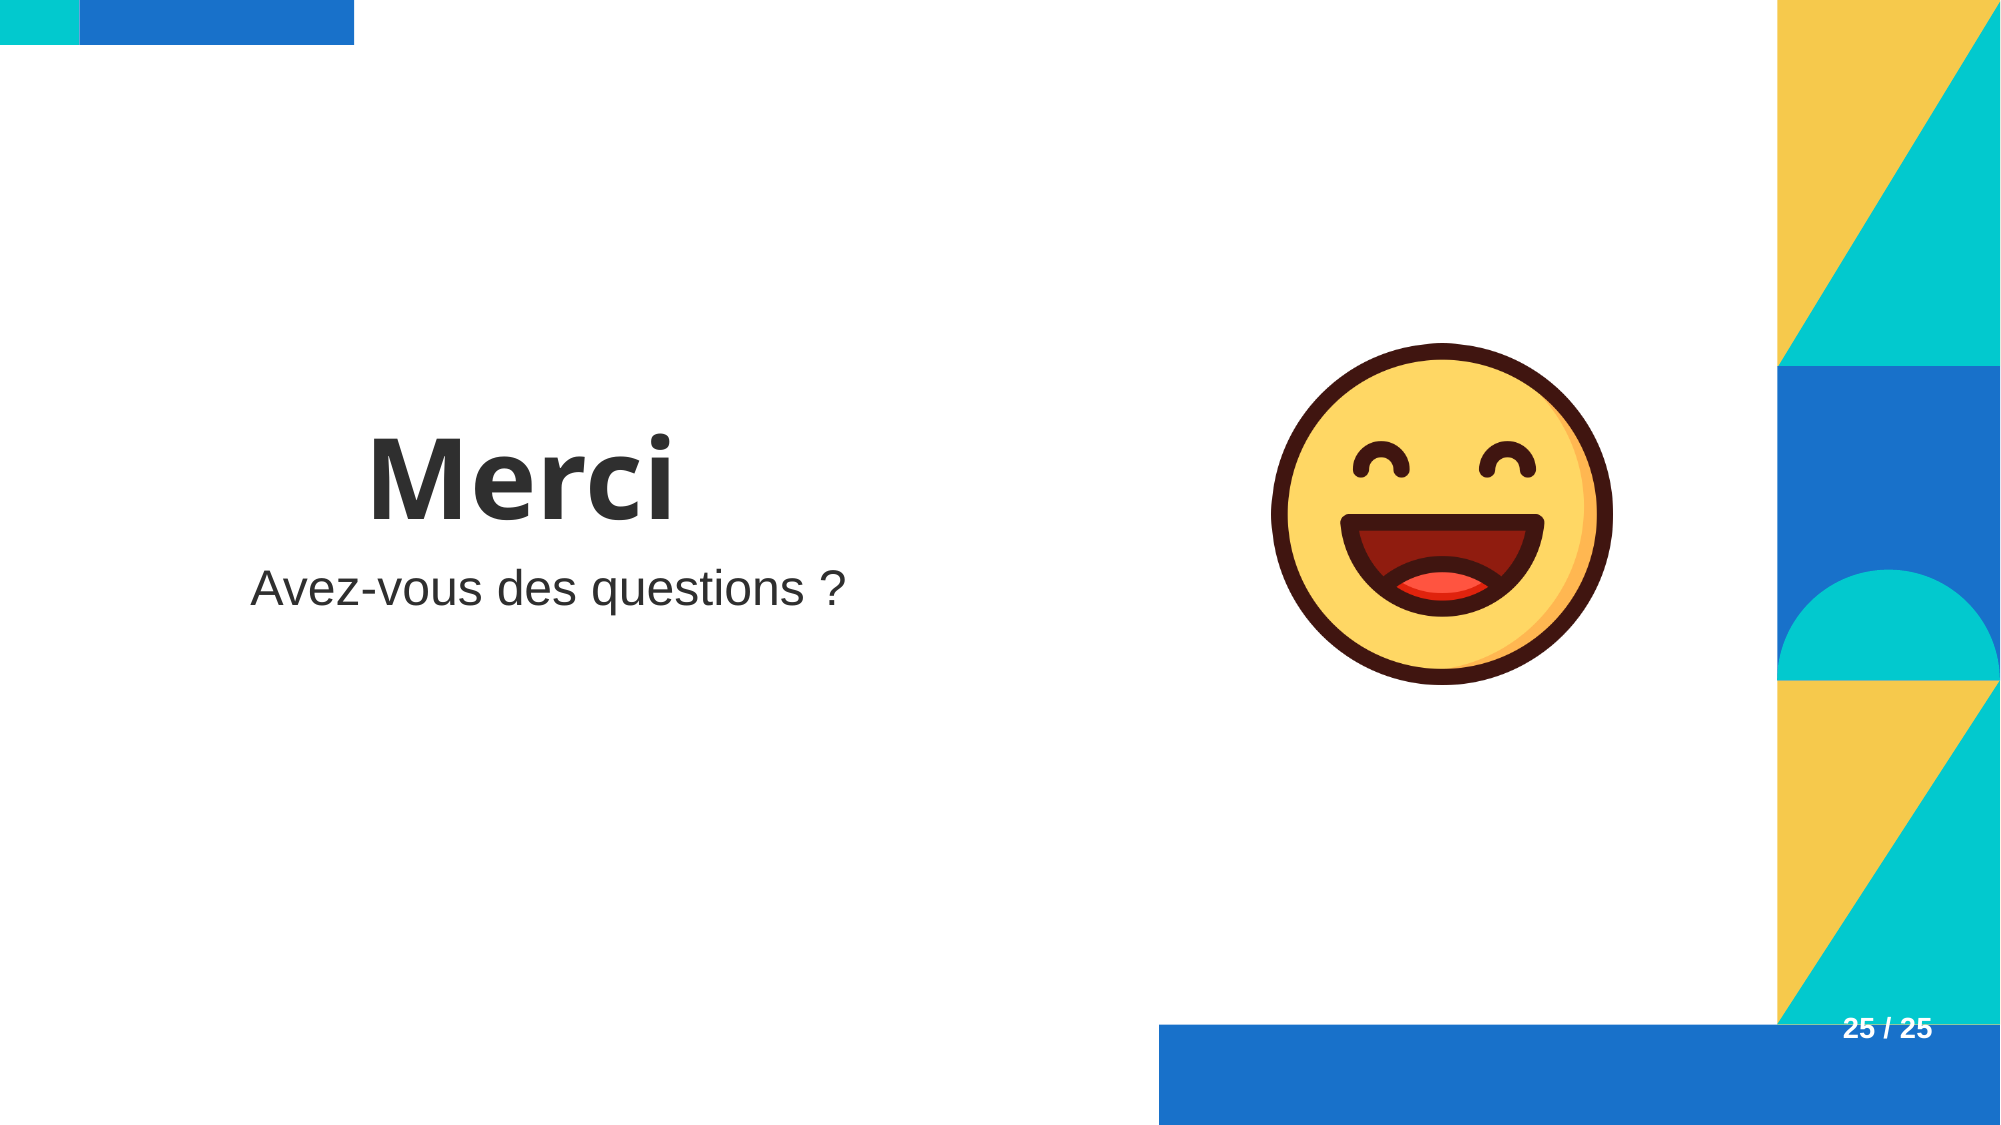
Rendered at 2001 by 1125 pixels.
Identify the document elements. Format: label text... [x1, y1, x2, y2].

title Merci [364, 367, 710, 548]
picture [1271, 343, 1613, 685]
text_box Avez-vous des questions ? [235, 548, 862, 624]
text_box 25 / 25 [1828, 1001, 1948, 1052]
